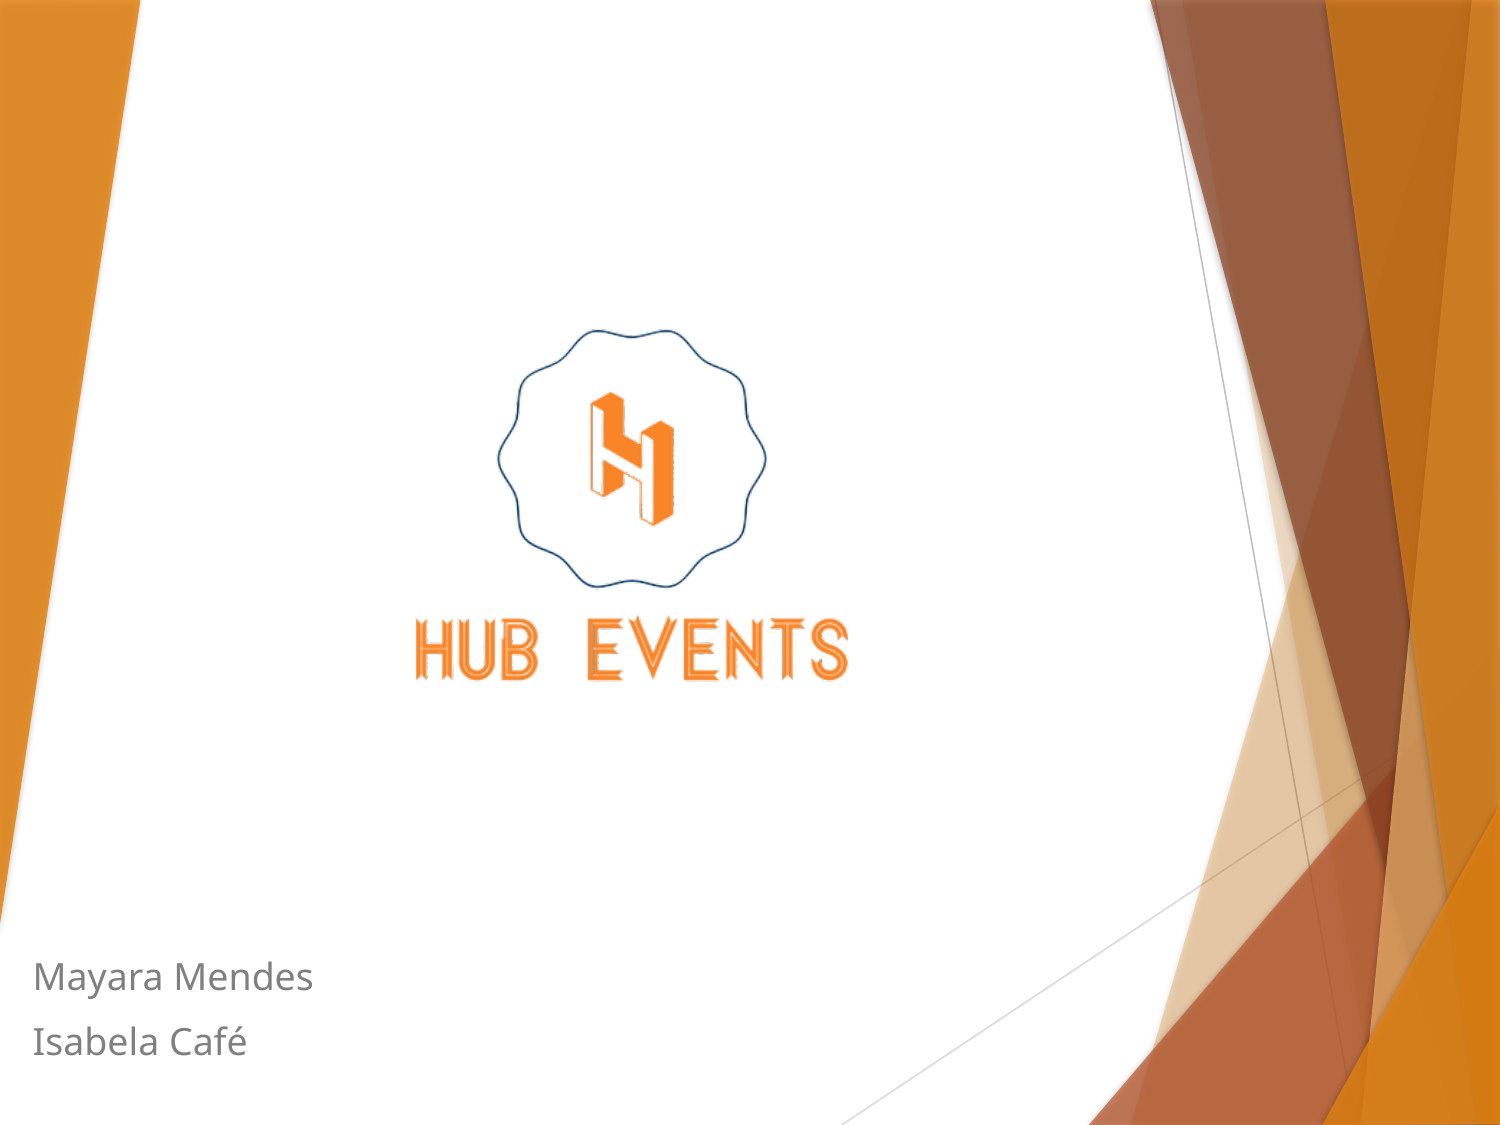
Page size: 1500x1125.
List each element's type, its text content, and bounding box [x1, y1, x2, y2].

subtitle Mayara Mendes Isabela Café [17, 945, 974, 1125]
picture [324, 278, 940, 739]
